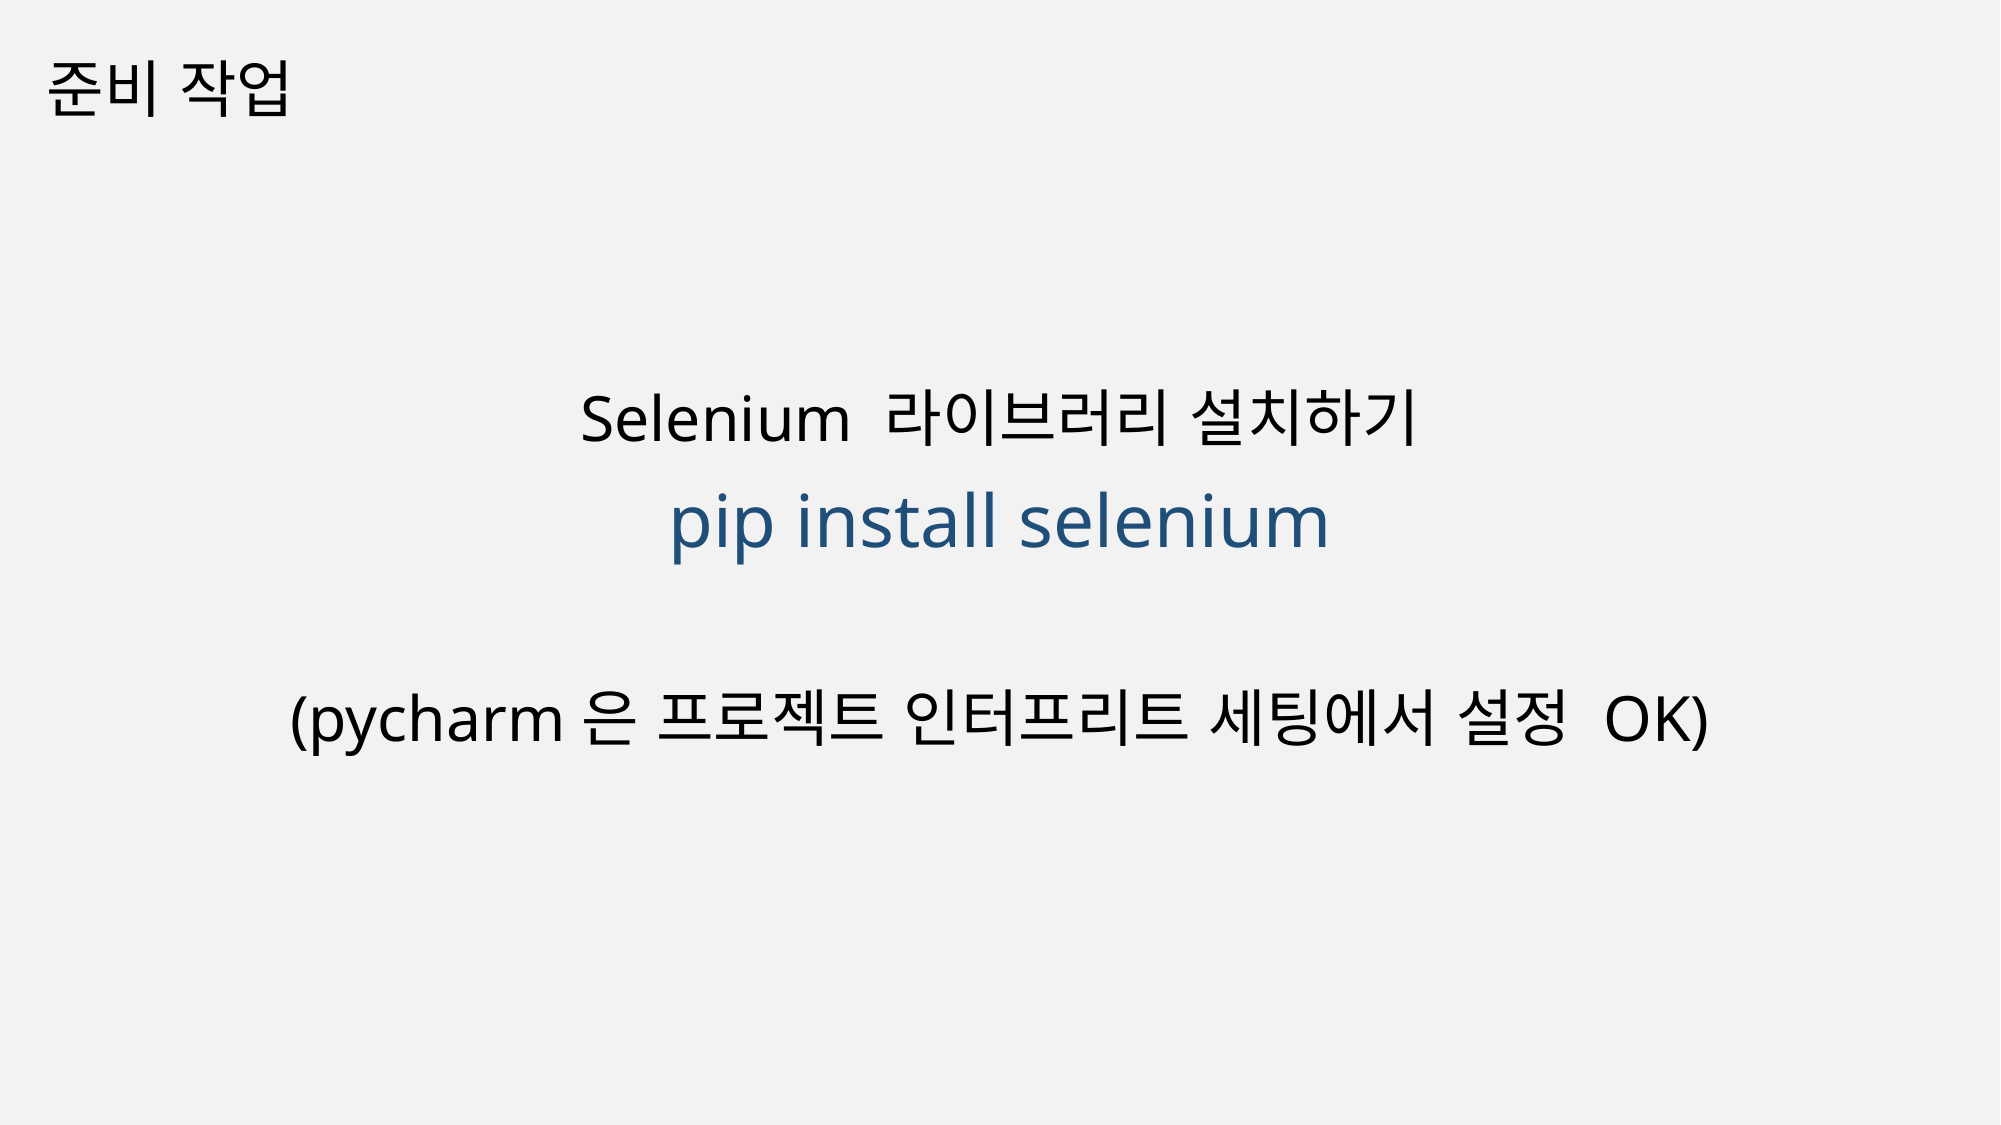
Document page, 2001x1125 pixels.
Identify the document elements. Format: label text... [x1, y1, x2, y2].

text_box Selenium 라이브러리 설치하기 pip install selenium (pycharm은 프로젝트 인터프리트 세팅에서 설정 OK) [275, 371, 1725, 762]
text_box 준비 작업 [31, 42, 309, 133]
